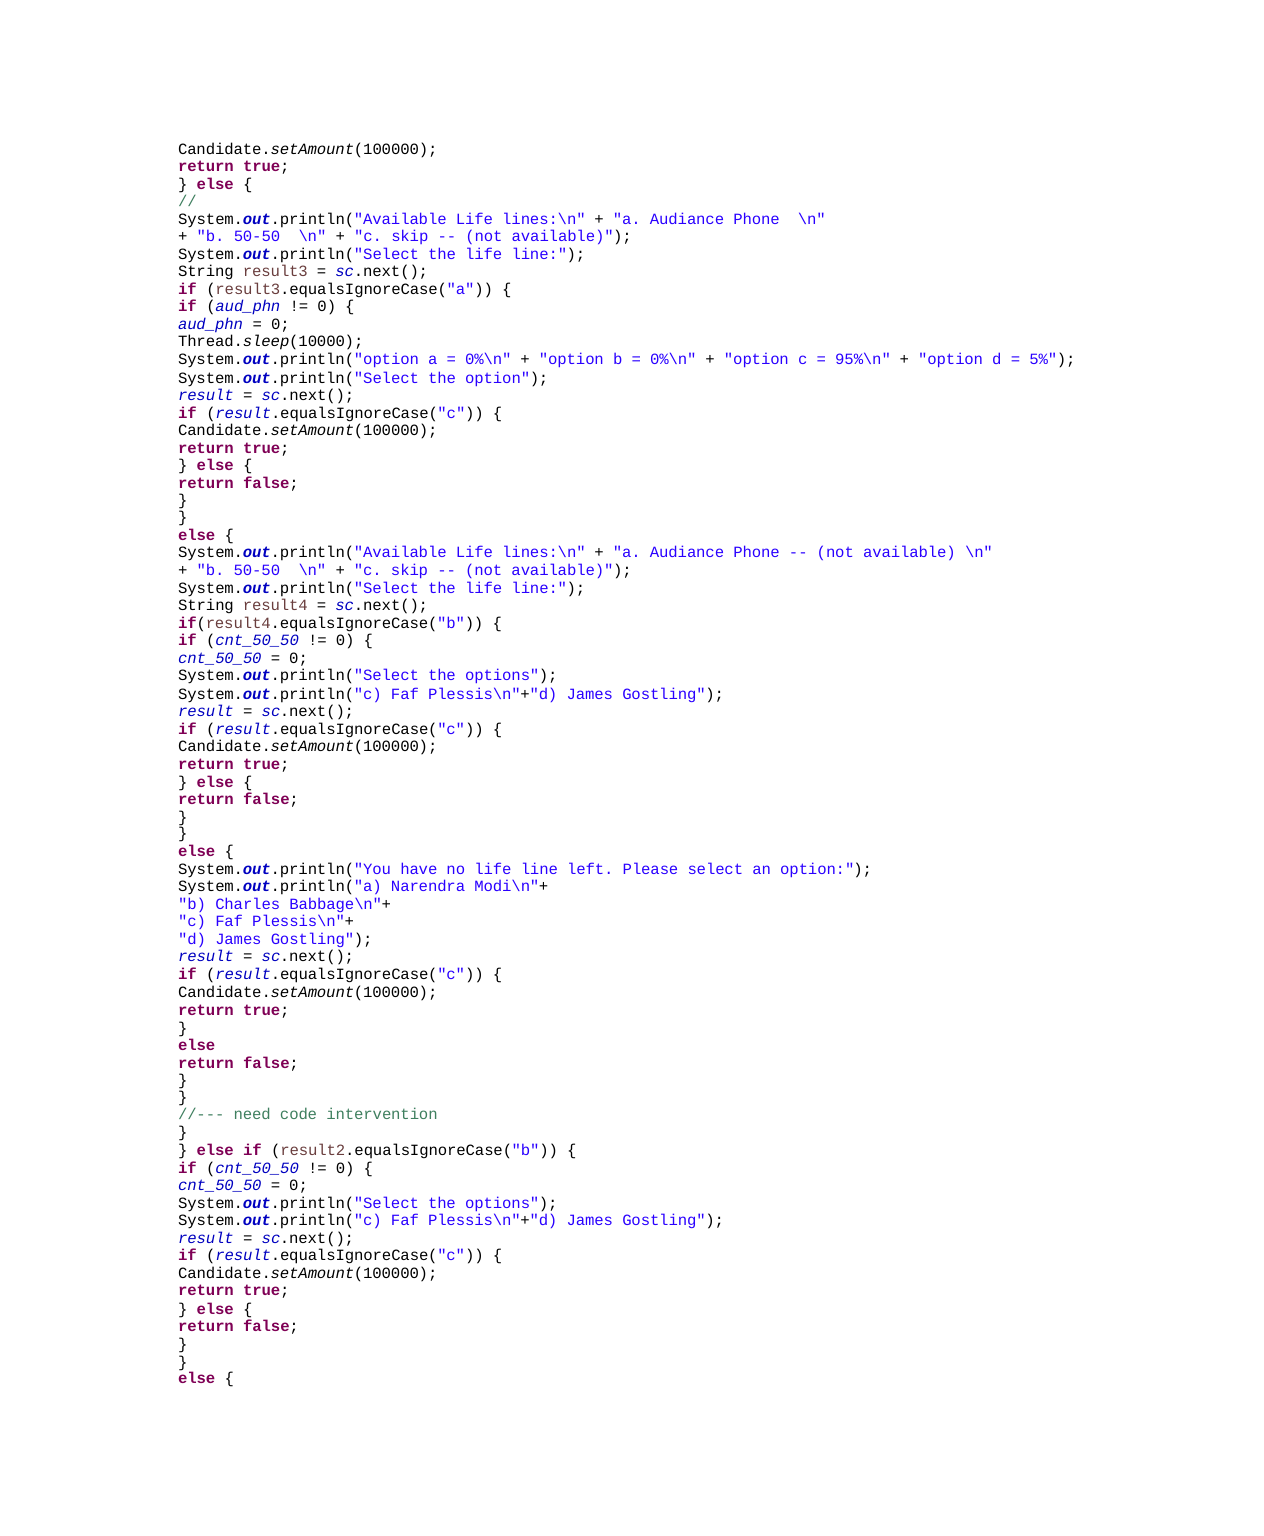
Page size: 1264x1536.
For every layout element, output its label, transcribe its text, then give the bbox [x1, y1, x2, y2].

text_box System.out.println("Available Life lines:\n" + "a. Audiance Phone \n" [178, 209, 853, 227]
text_box //--- need code intervention [178, 1105, 462, 1124]
text_box Candidate.setAmount(100000); return true; } else { [178, 139, 462, 193]
text_box } [178, 824, 211, 842]
text_box if (cnt_50_50 != 0) { cnt_50_50 = 0; System.out.println("Select the options"); System.out.println("c) Faf Plessis\n"+"d) James Gostling"); result = sc.next(); if (result.equalsIgnoreCase("c")) { Candidate.setAmount(100000); return true; } else { return false; } } [178, 1158, 751, 1371]
text_box else { [178, 1369, 258, 1387]
text_box else { [178, 842, 258, 859]
text_box System.out.println("Available Life lines:\n" + "a. Audiance Phone -- (not available) \n" + "b. 50-50 \n" + "c. skip -- (not available)"); System.out.println("Select the life line:"); String result4 = sc.next(); if(result4.equalsIgnoreCase("b")) { if (cnt_50_50 != 0) { cnt_50_50 = 0; System.out.println("Select the options"); System.out.println("c) Faf Plessis\n"+"d) James Gostling"); result = sc.next(); if (result.equalsIgnoreCase("c")) { Candidate.setAmount(100000); return true; } else { return false; } [178, 543, 1021, 826]
text_box } else if (result2.equalsIgnoreCase("b")) { [178, 1140, 602, 1158]
text_box } } [178, 490, 211, 526]
text_box + "b. 50-50 \n" + "c. skip -- (not available)"); System.out.println("Select the life line:"); String result3 = sc.next(); if (result3.equalsIgnoreCase("a")) { if (aud_phn != 0) { aud_phn = 0; Thread.sleep(10000); System.out.println("option a = 0%\n" + "option b = 0%\n" + "option c = 95%\n" + "option d = 5%"); System.out.println("Select the option"); result = sc.next(); if (result.equalsIgnoreCase("c")) { Candidate.setAmount(100000); return true; } else { return false; [178, 227, 1105, 492]
text_box } [178, 1123, 211, 1140]
text_box System.out.println("You have no life line left. Please select an option:"); System.out.println("a) Narendra Modi\n"+ "b) Charles Babbage\n"+ "c) Faf Plessis\n"+ "d) James Gostling"); result = sc.next(); if (result.equalsIgnoreCase("c")) { Candidate.setAmount(100000); return true; } else return false; [178, 859, 900, 1072]
text_box } [178, 1088, 211, 1105]
text_box } [178, 1070, 211, 1088]
text_box // [178, 192, 221, 209]
text_box else { [178, 526, 258, 543]
